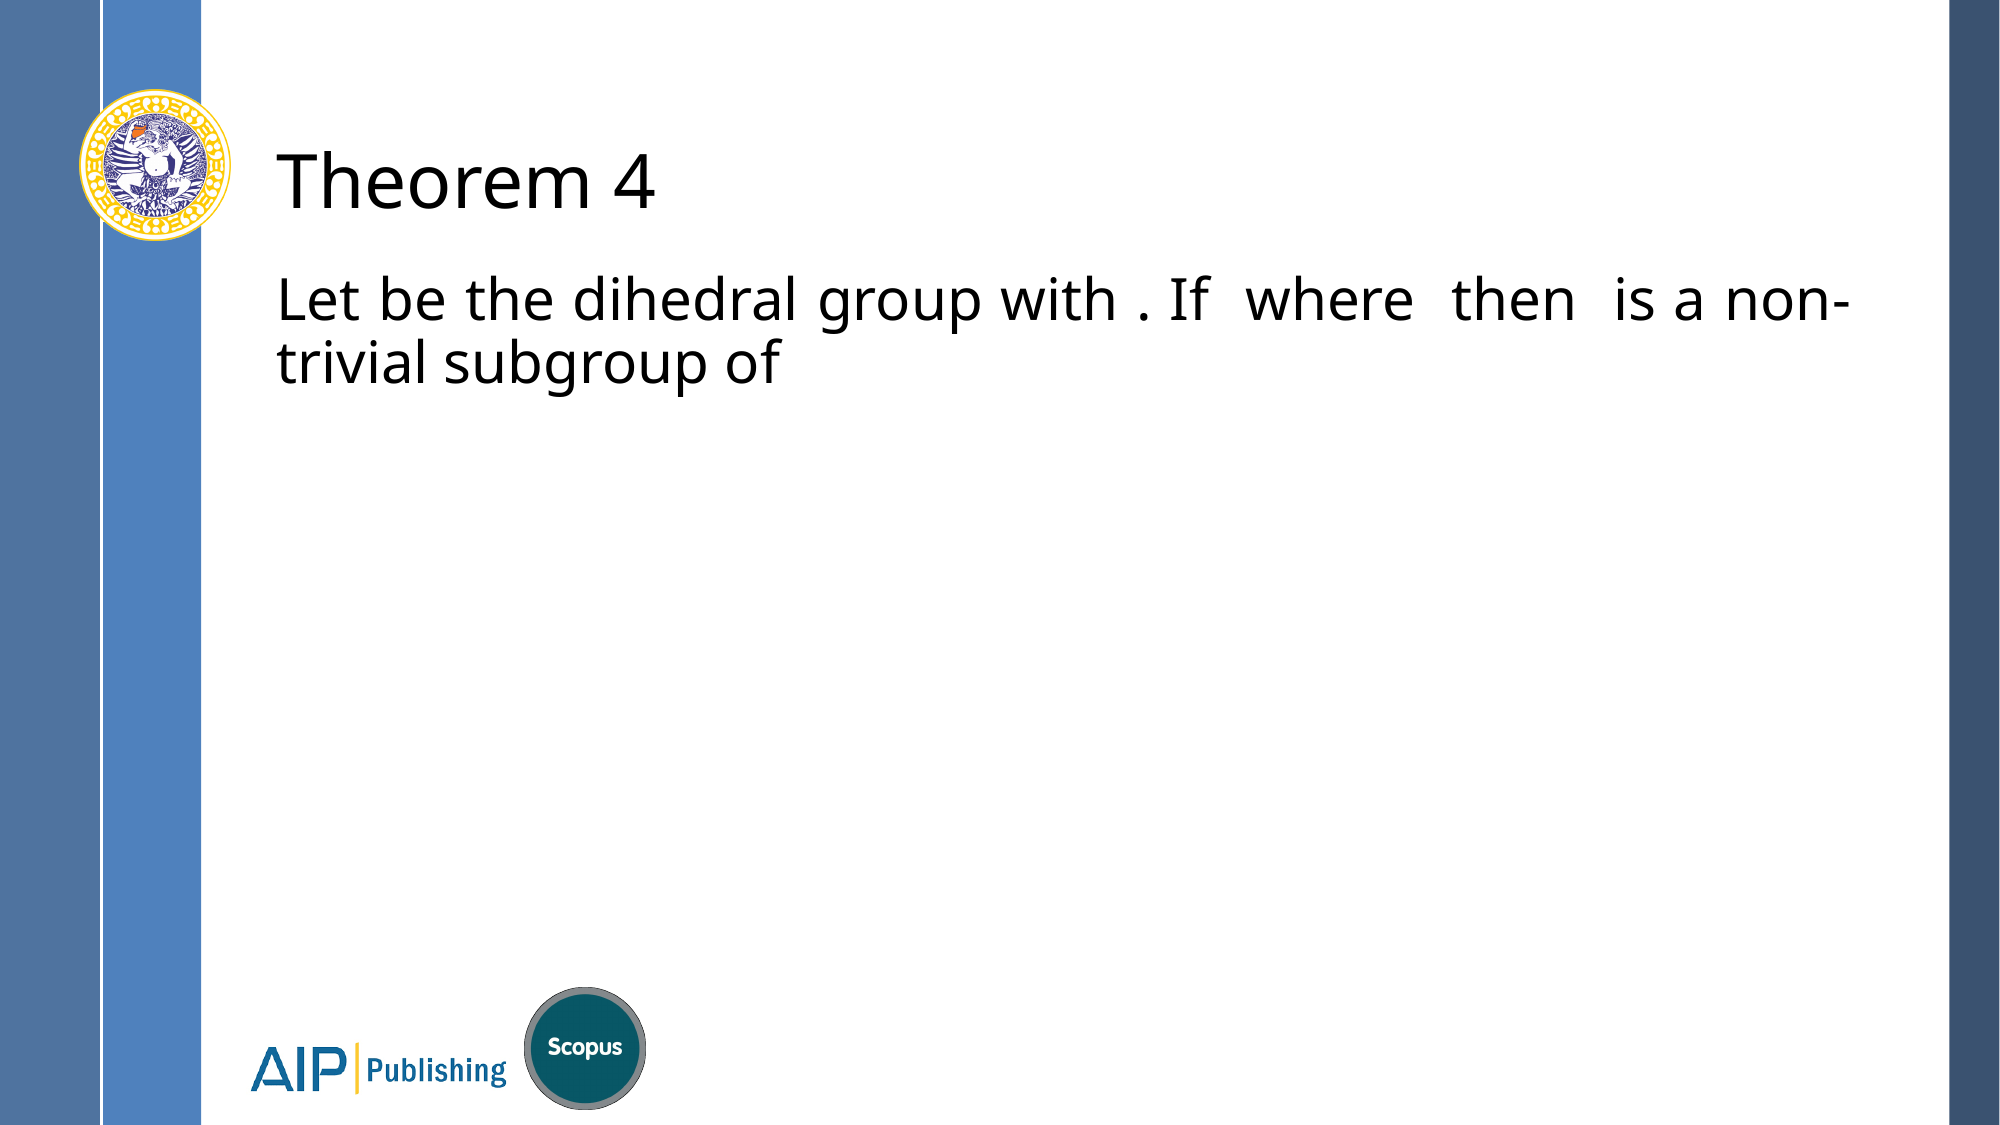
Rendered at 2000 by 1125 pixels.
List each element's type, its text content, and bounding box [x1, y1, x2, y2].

picture [79, 89, 231, 241]
picture [237, 987, 646, 1121]
title Theorem 4 [261, 29, 1867, 233]
